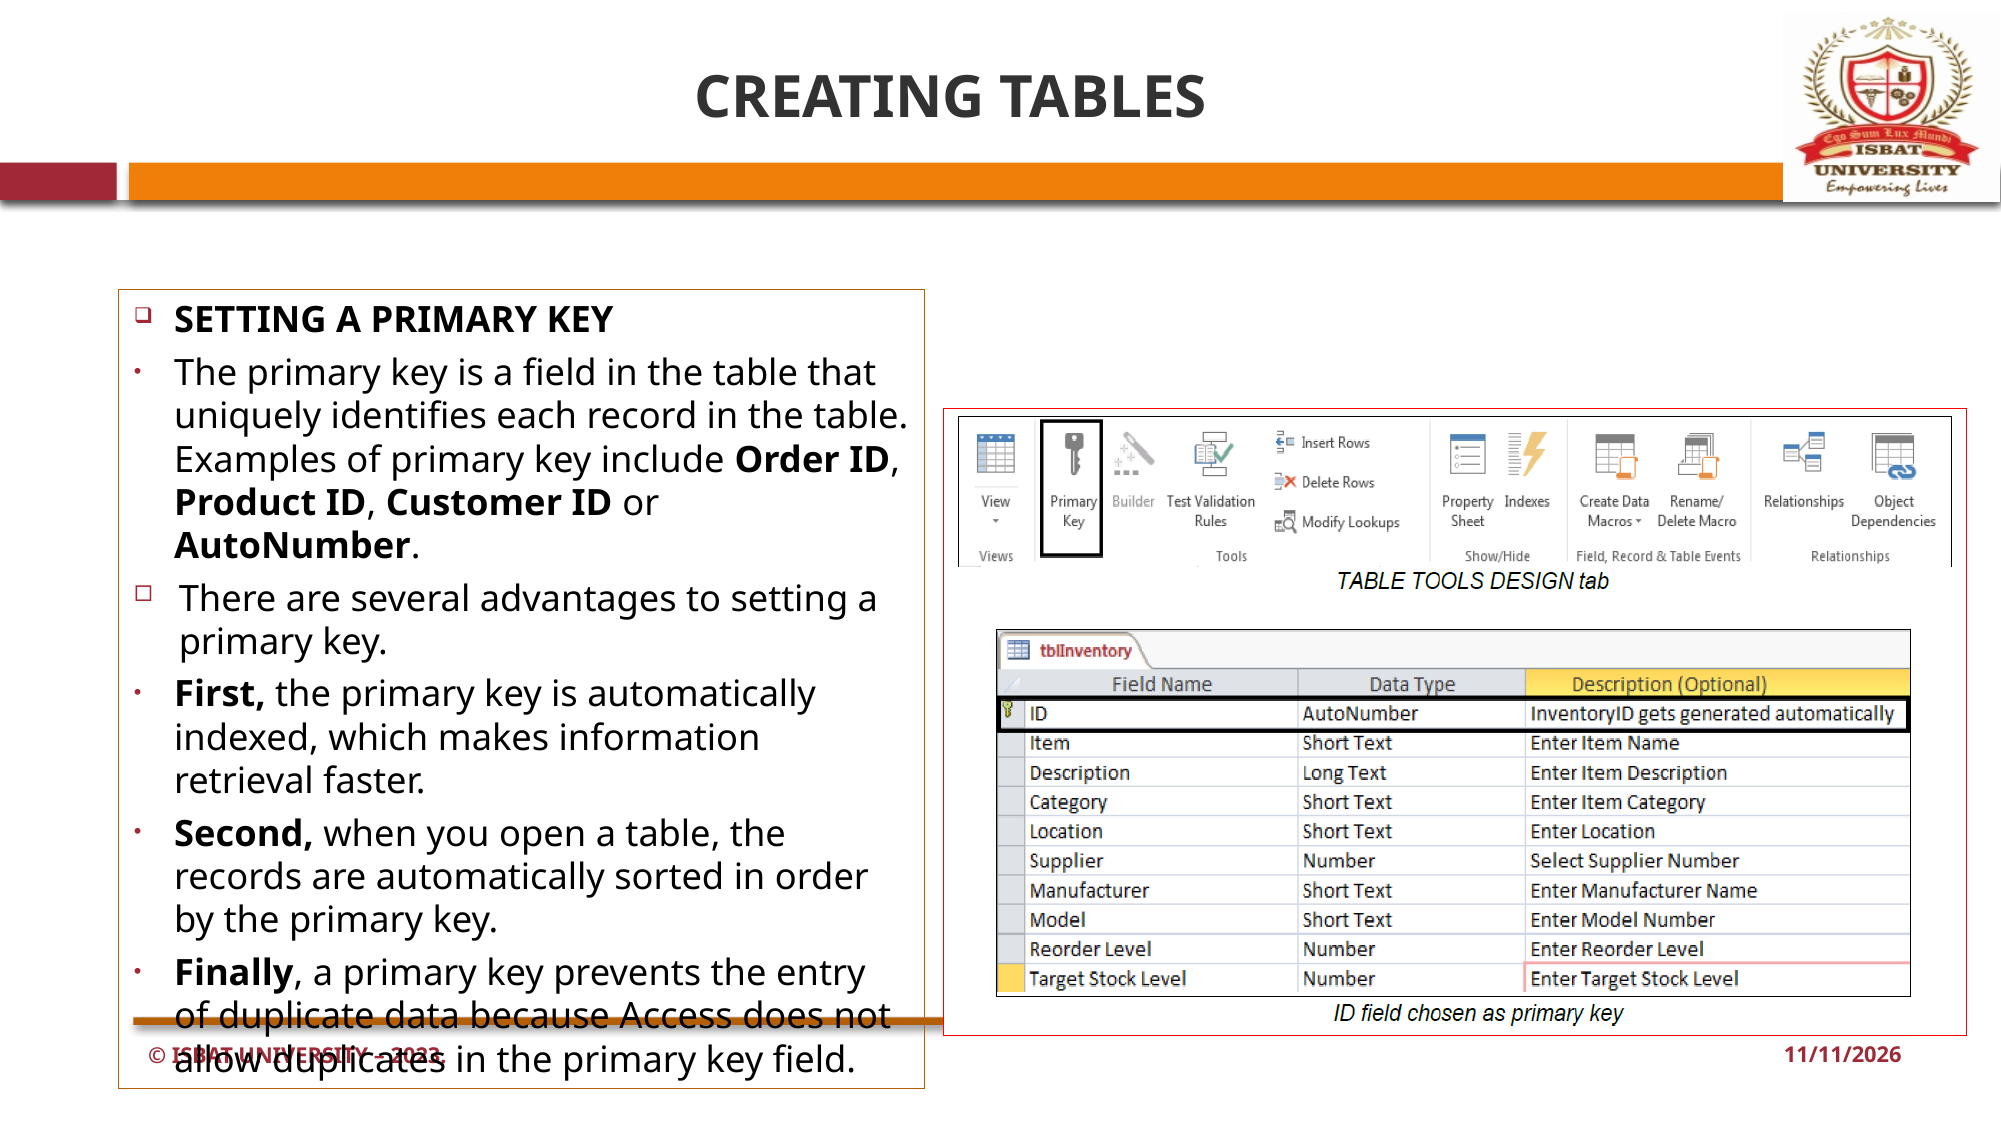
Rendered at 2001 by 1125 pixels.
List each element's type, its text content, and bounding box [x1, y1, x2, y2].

picture [1783, 12, 2000, 202]
list SETTING A PRIMARY KEY The primary key is a field in the table that uniquely identifies each record in the table. Examples of primary key include Order ID, Product ID, Customer ID or AutoNumber. There are several advantages to setting a primary key. First, the primary key is automatically indexed, which makes information retrieval faster. Second, when you open a table, the records are automatically sorted in order by the primary key. Finally, a primary key prevents the entry of duplicate data because Access does not allow duplicates in the primary key field. [118, 289, 925, 1089]
picture [942, 408, 1967, 1036]
title CREATING TABLES [133, 24, 1784, 163]
